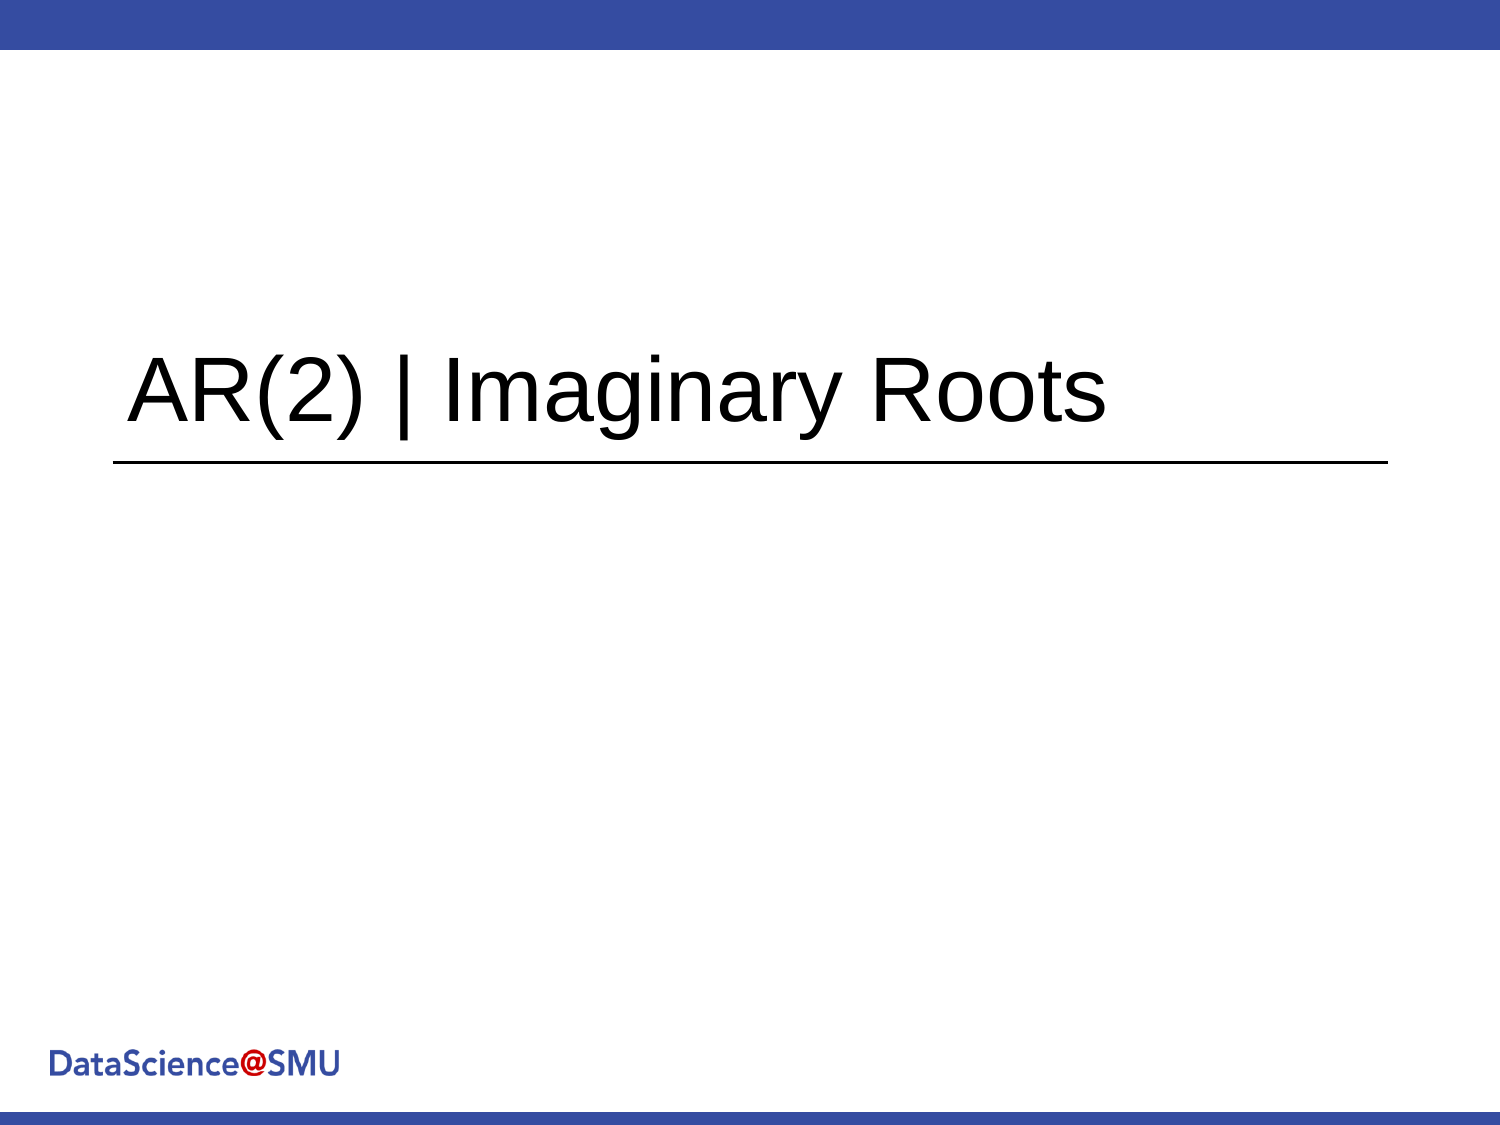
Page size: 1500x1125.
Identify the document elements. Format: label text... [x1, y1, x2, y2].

picture [50, 1049, 339, 1076]
title AR(2) | Imaginary Roots [112, 299, 1388, 448]
